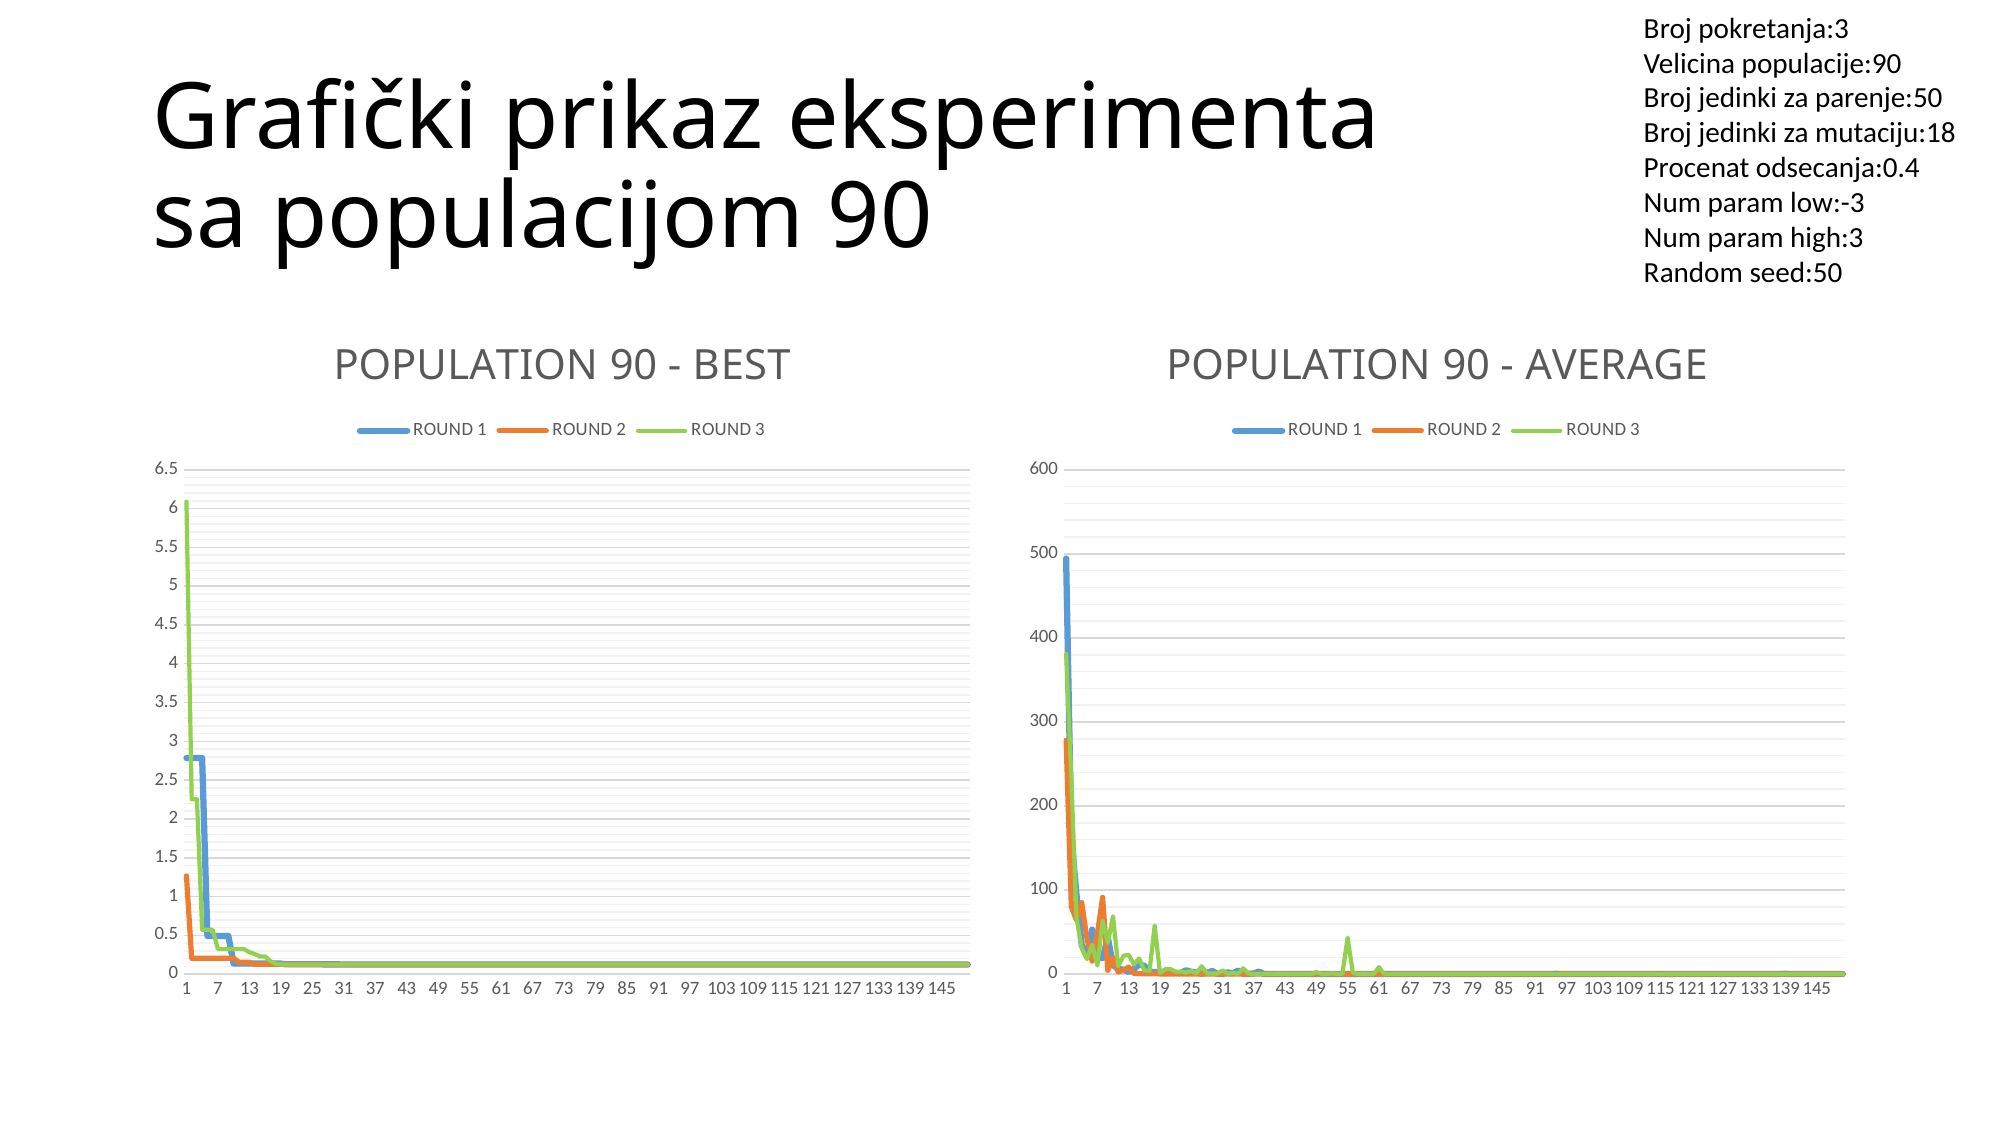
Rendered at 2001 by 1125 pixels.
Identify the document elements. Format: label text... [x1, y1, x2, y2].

chart [1012, 299, 1863, 1014]
chart [137, 299, 988, 1014]
title Grafički prikaz eksperimenta sa populacijom 90 [137, 59, 1629, 278]
text_box Broj pokretanja:3 Velicina populacije:90 Broj jedinki za parenje:50 Broj jedinki za mutaciju:18 Procenat odsecanja:0.4 Num param low:-3 Num param high:3 Random seed:50 [1629, 1, 2000, 296]
